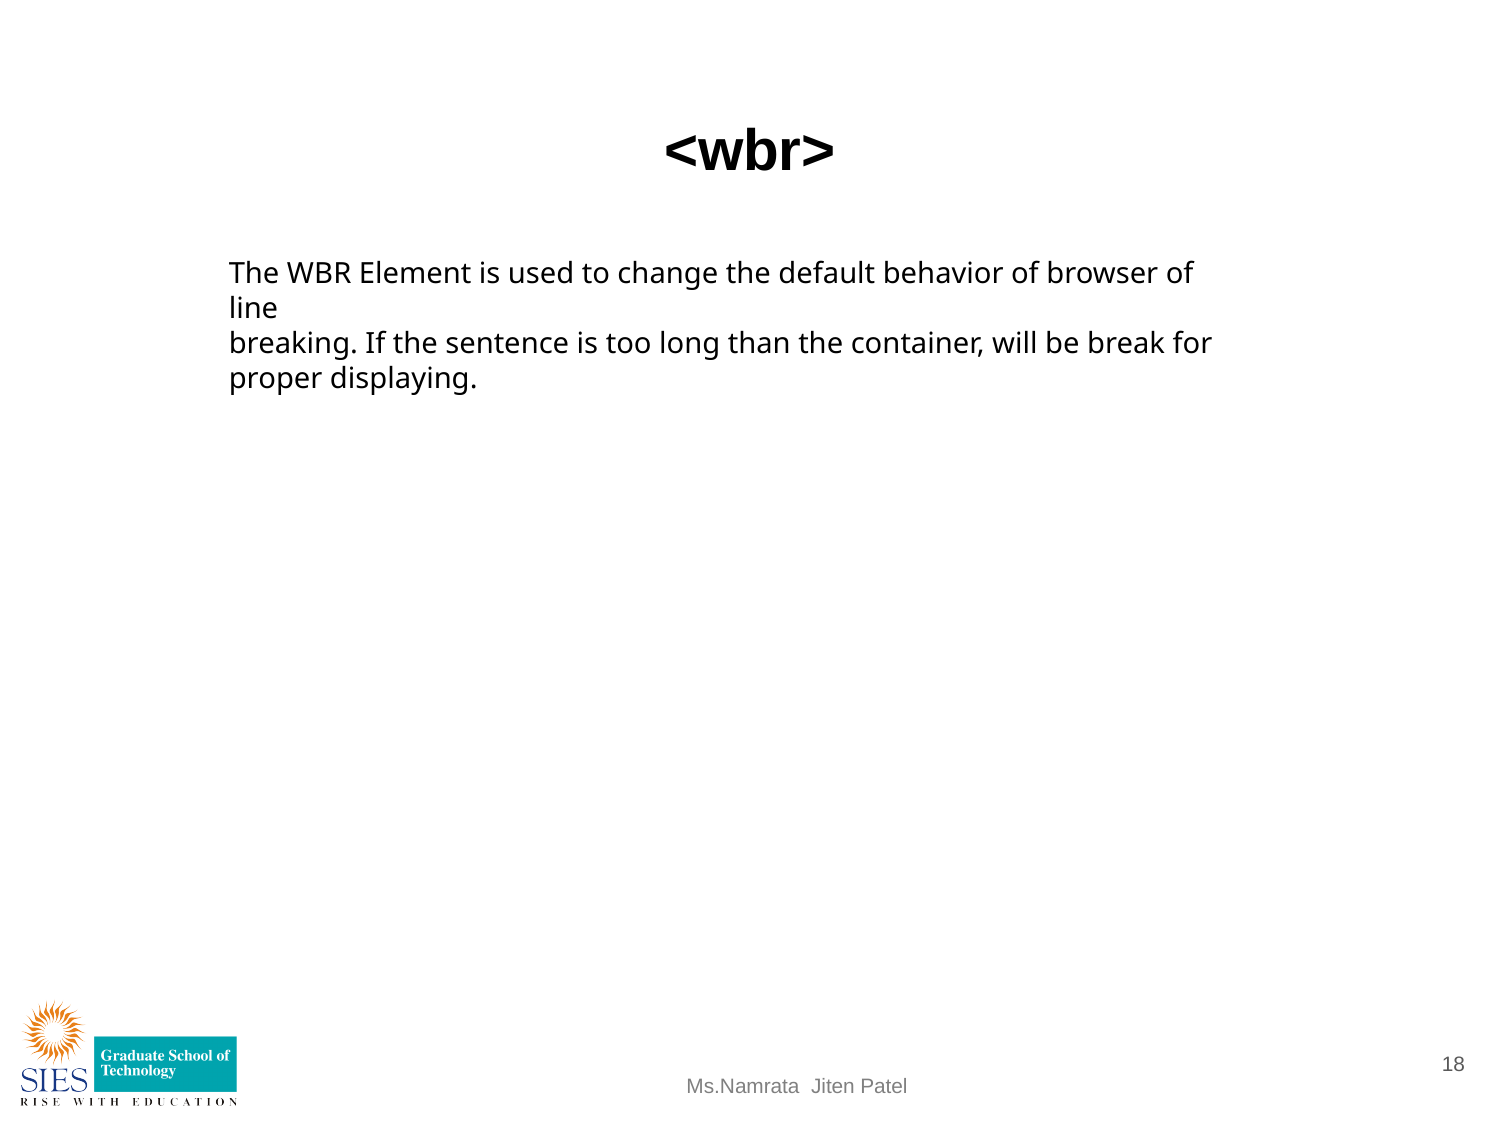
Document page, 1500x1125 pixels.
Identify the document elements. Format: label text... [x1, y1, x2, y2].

title <wbr> [51, 97, 1449, 223]
slide_number 18 [1389, 1019, 1480, 1106]
text_box The WBR Element is used to change the default behavior of browser of line breaking. If the sentence is too long than the container, will be break for proper displaying. [214, 246, 1238, 402]
picture [20, 998, 237, 1106]
